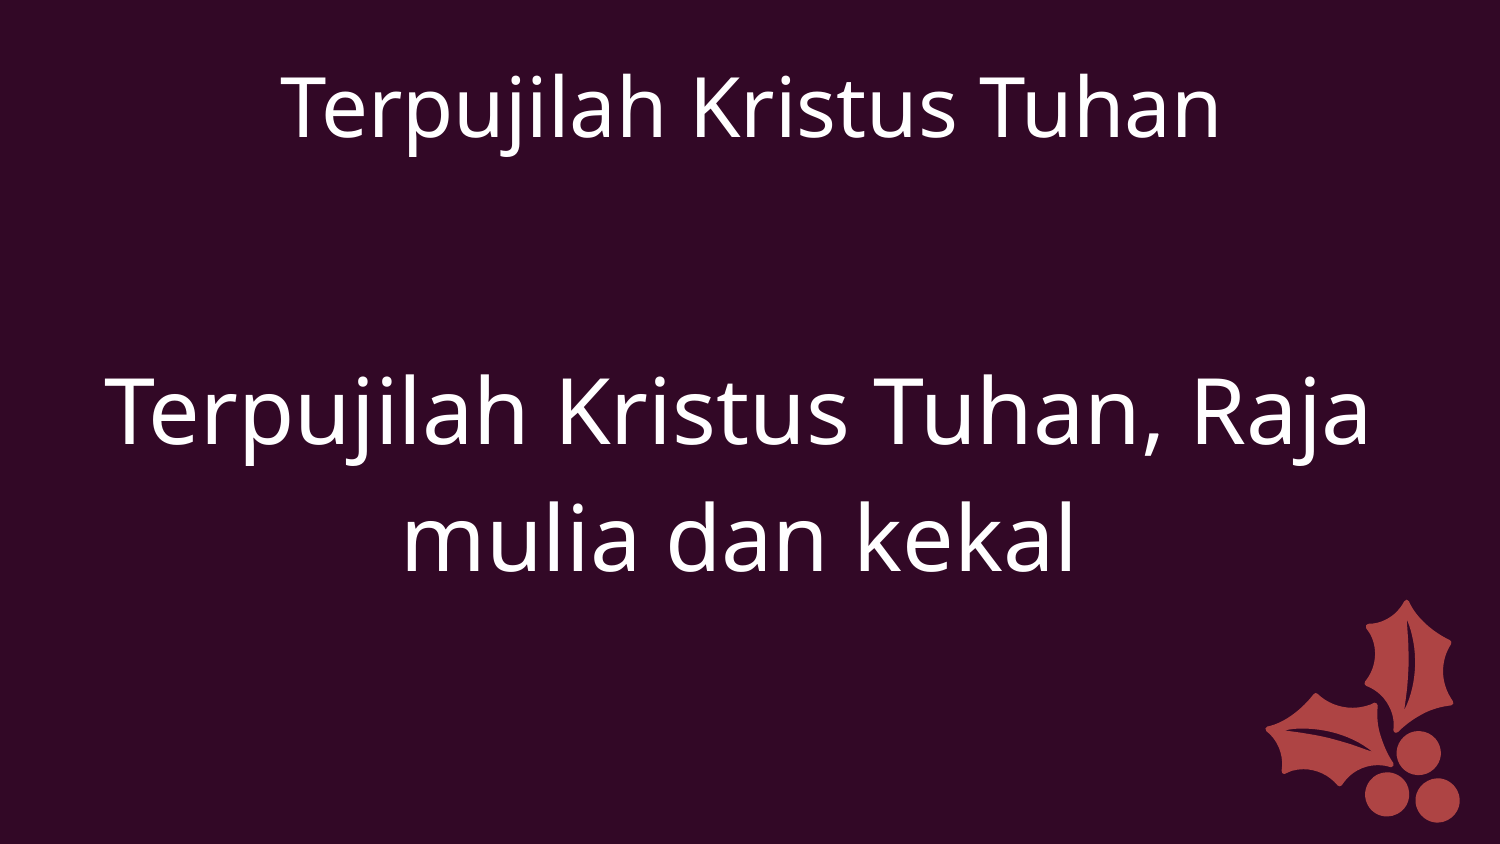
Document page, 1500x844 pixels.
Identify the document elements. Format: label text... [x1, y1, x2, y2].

text_box Terpujilah Kristus Tuhan, Raja mulia dan kekal [61, 321, 1394, 646]
text_box Terpujilah Kristus Tuhan [127, 63, 1377, 146]
